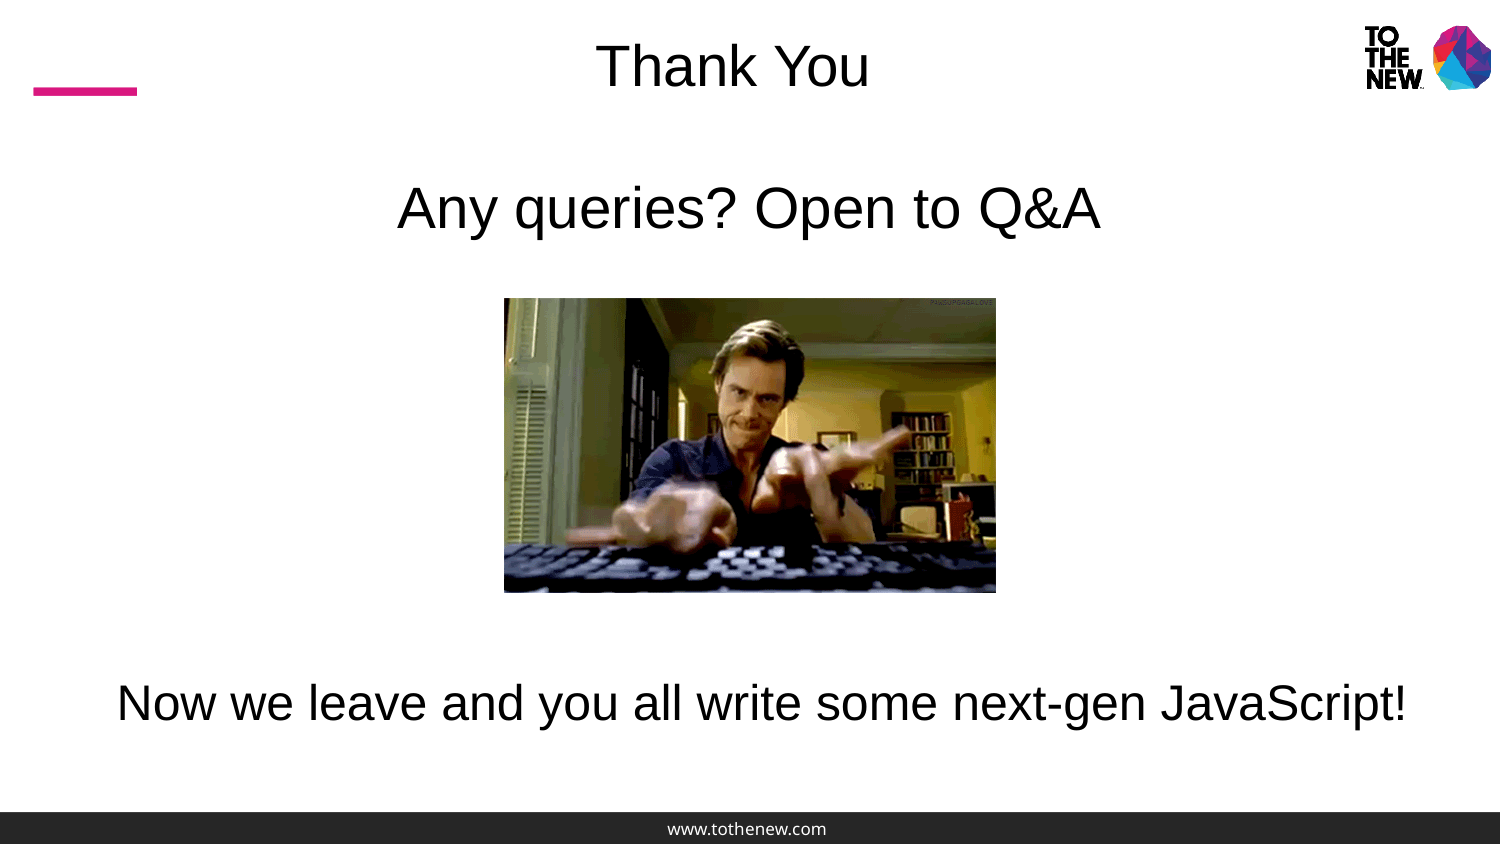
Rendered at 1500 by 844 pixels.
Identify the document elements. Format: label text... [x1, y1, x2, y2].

picture [504, 298, 996, 594]
text_box Now we leave and you all write some next-gen JavaScript! [63, 655, 1462, 750]
text_box Any queries? Open to Q&A [51, 155, 1449, 250]
text_box Thank You [35, 12, 1433, 107]
picture [1350, 0, 1500, 116]
